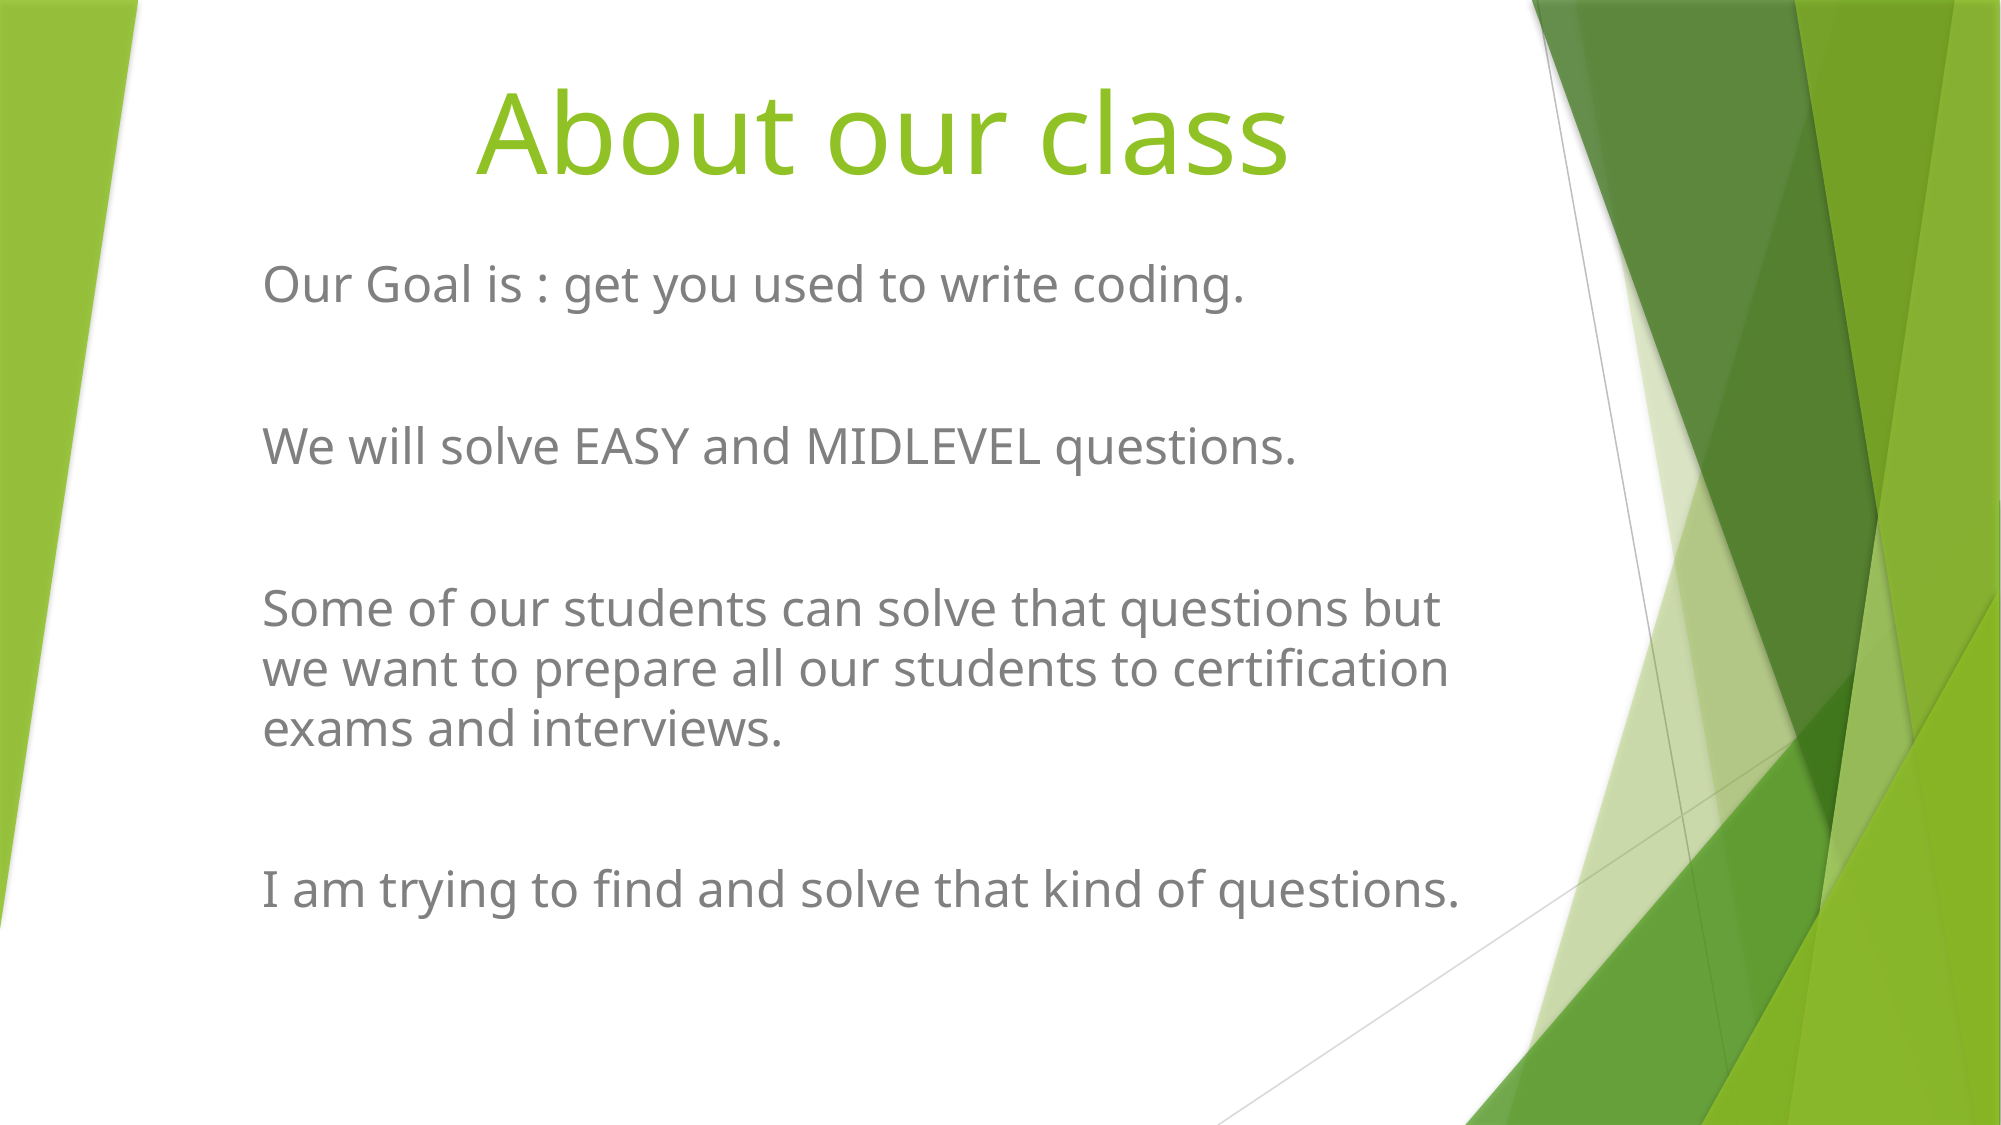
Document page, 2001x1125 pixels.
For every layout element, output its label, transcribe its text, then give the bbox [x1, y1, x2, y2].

title About our class [247, 45, 1522, 205]
subtitle Our Goal is : get you used to write coding. We will solve EASY and MIDLEVEL questions. Some of our students can solve that questions but we want to prepare all our students to certification exams and interviews. I am trying to find and solve that kind of questions. [247, 245, 1522, 1030]
